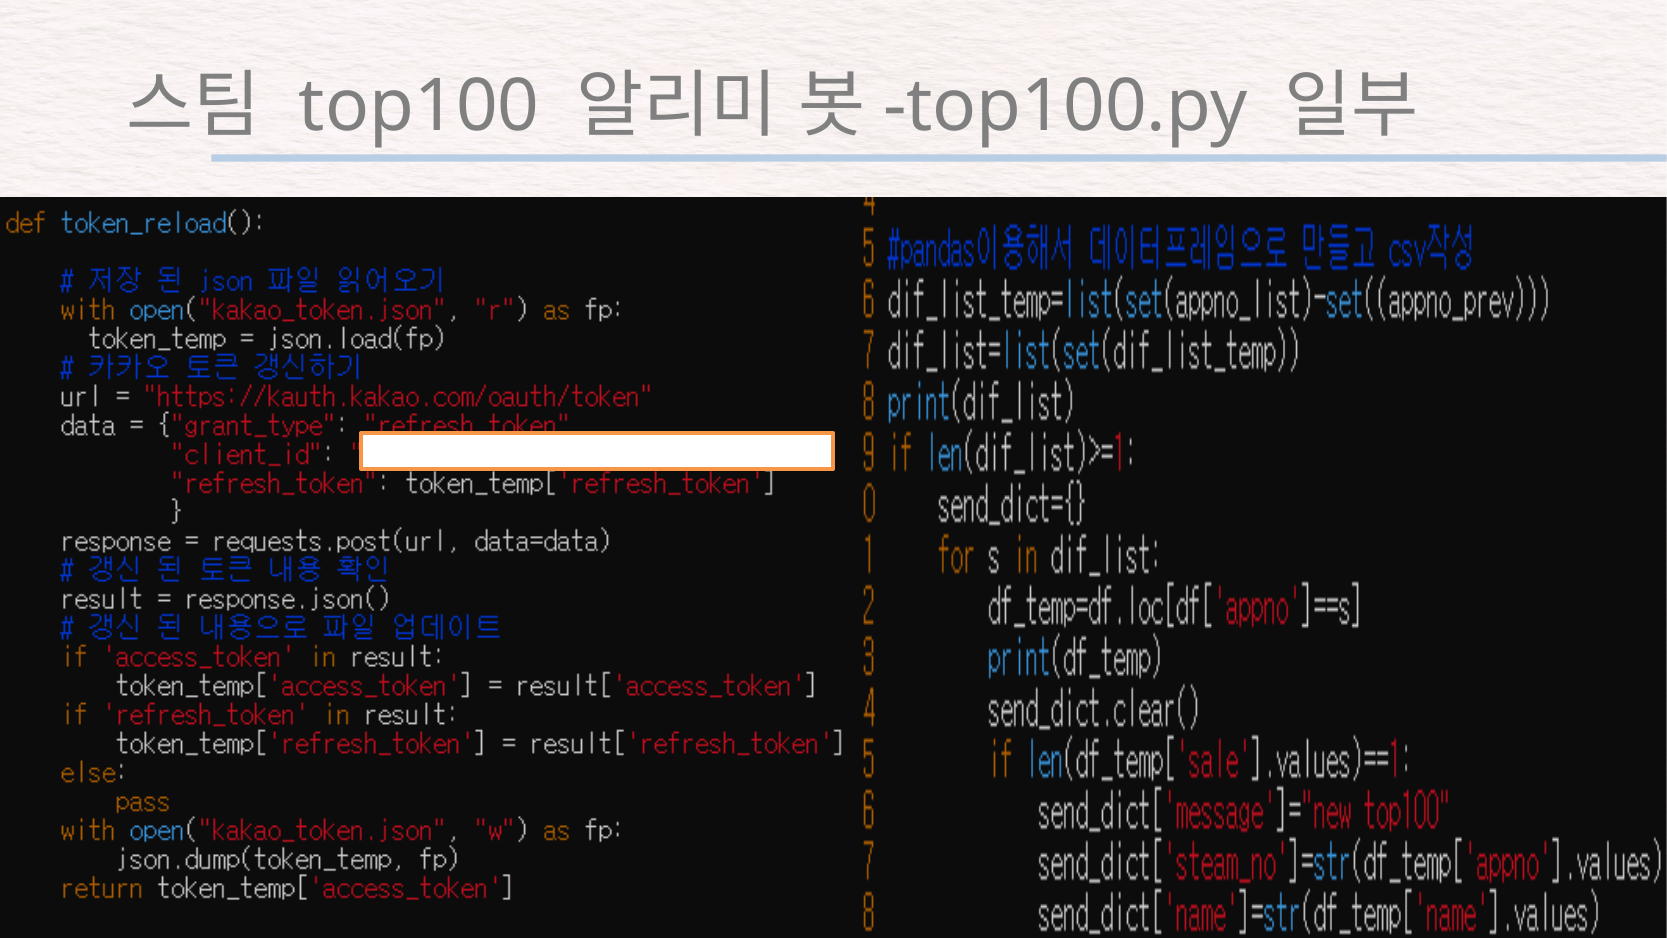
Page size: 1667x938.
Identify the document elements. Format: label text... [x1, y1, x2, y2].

picture [0, 0, 1667, 938]
title 스팀 top100 알리미 봇-top100.py 일부 [111, 22, 1612, 180]
